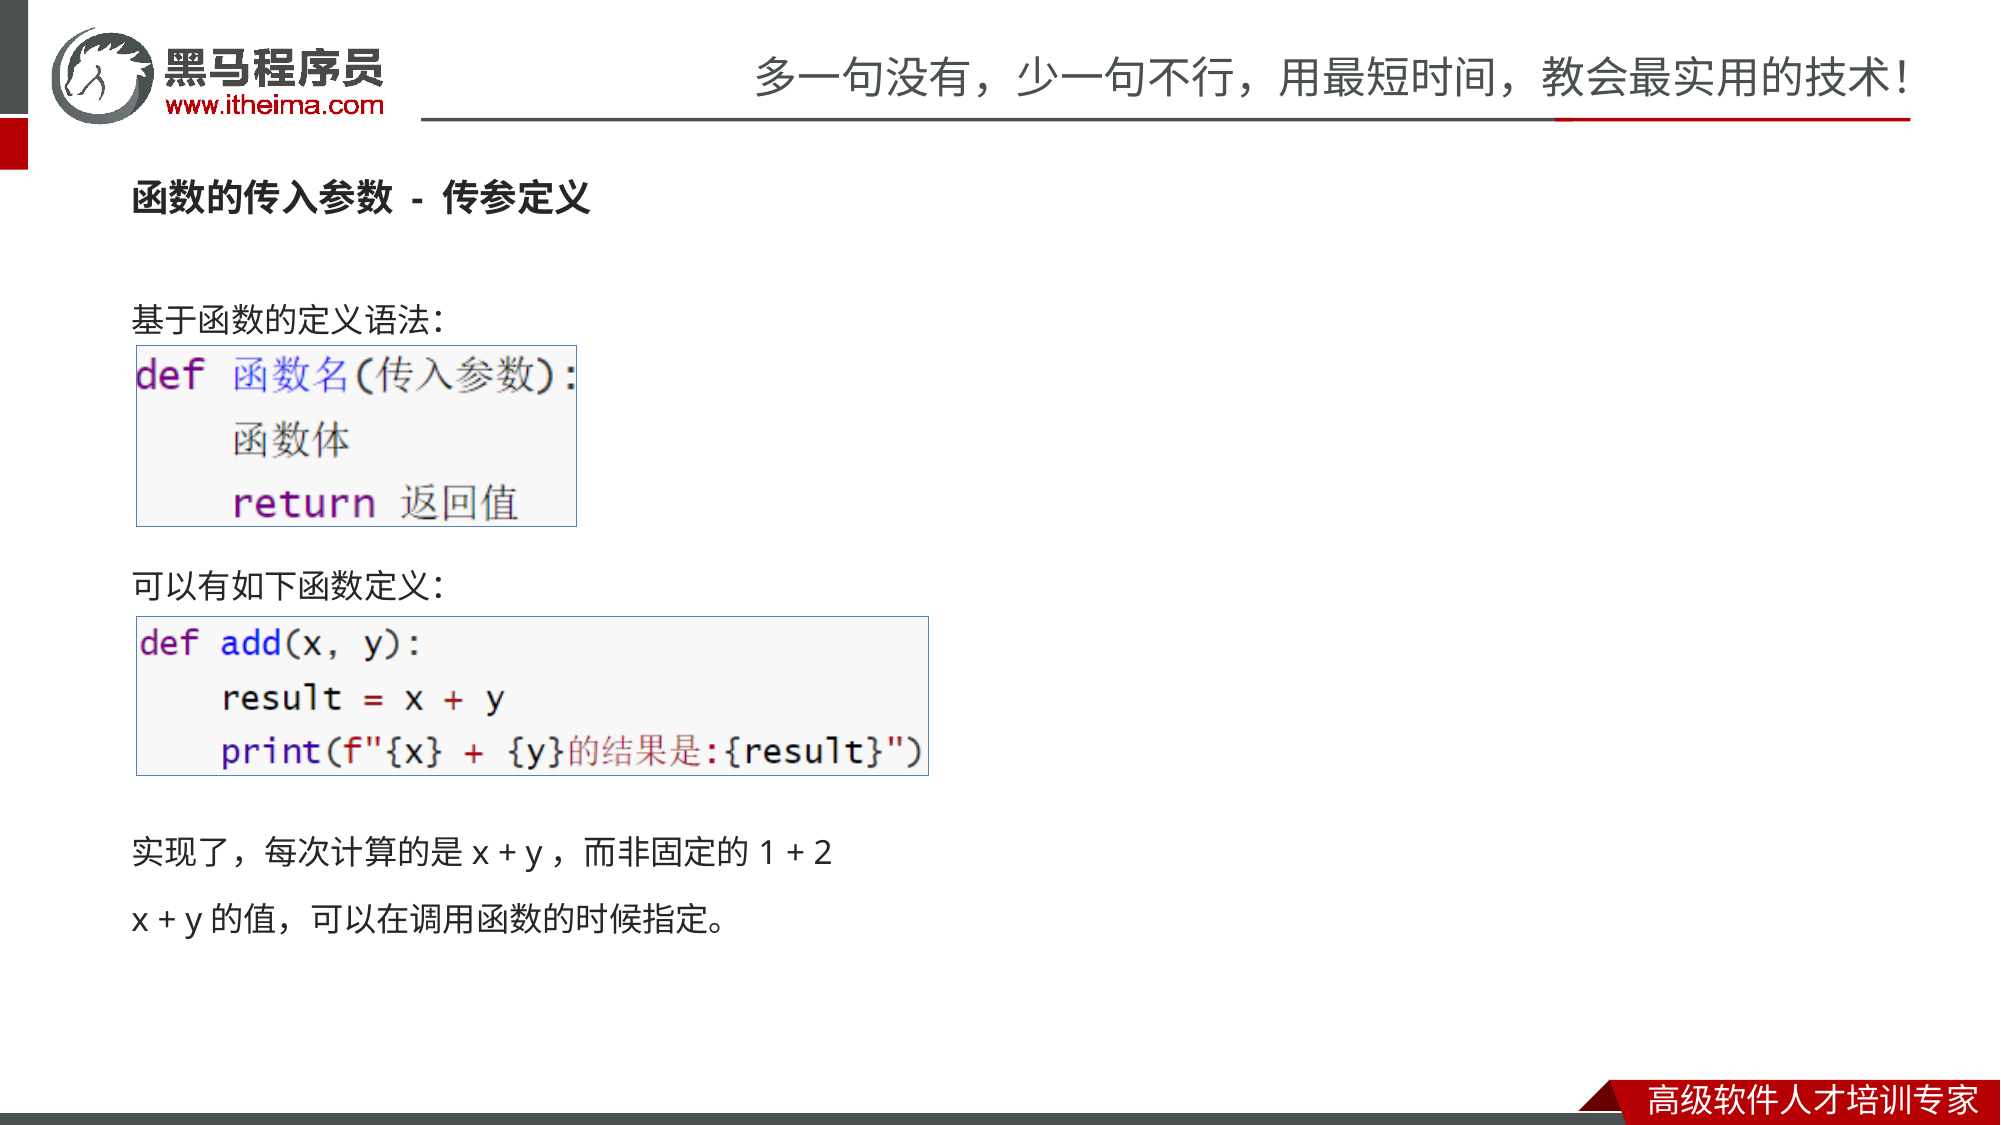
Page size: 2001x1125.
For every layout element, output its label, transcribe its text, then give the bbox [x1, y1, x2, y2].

picture [50, 26, 384, 125]
picture [135, 344, 577, 527]
list 函数的传入参数 - 传参定义 [116, 154, 1872, 239]
picture [135, 616, 929, 777]
list 基于函数的定义语法： 可以有如下函数定义： 实现了，每次计算的是x + y，而非固定的1 + 2 x + y的值，可以在调用函数的时候指定。 [116, 271, 1872, 964]
